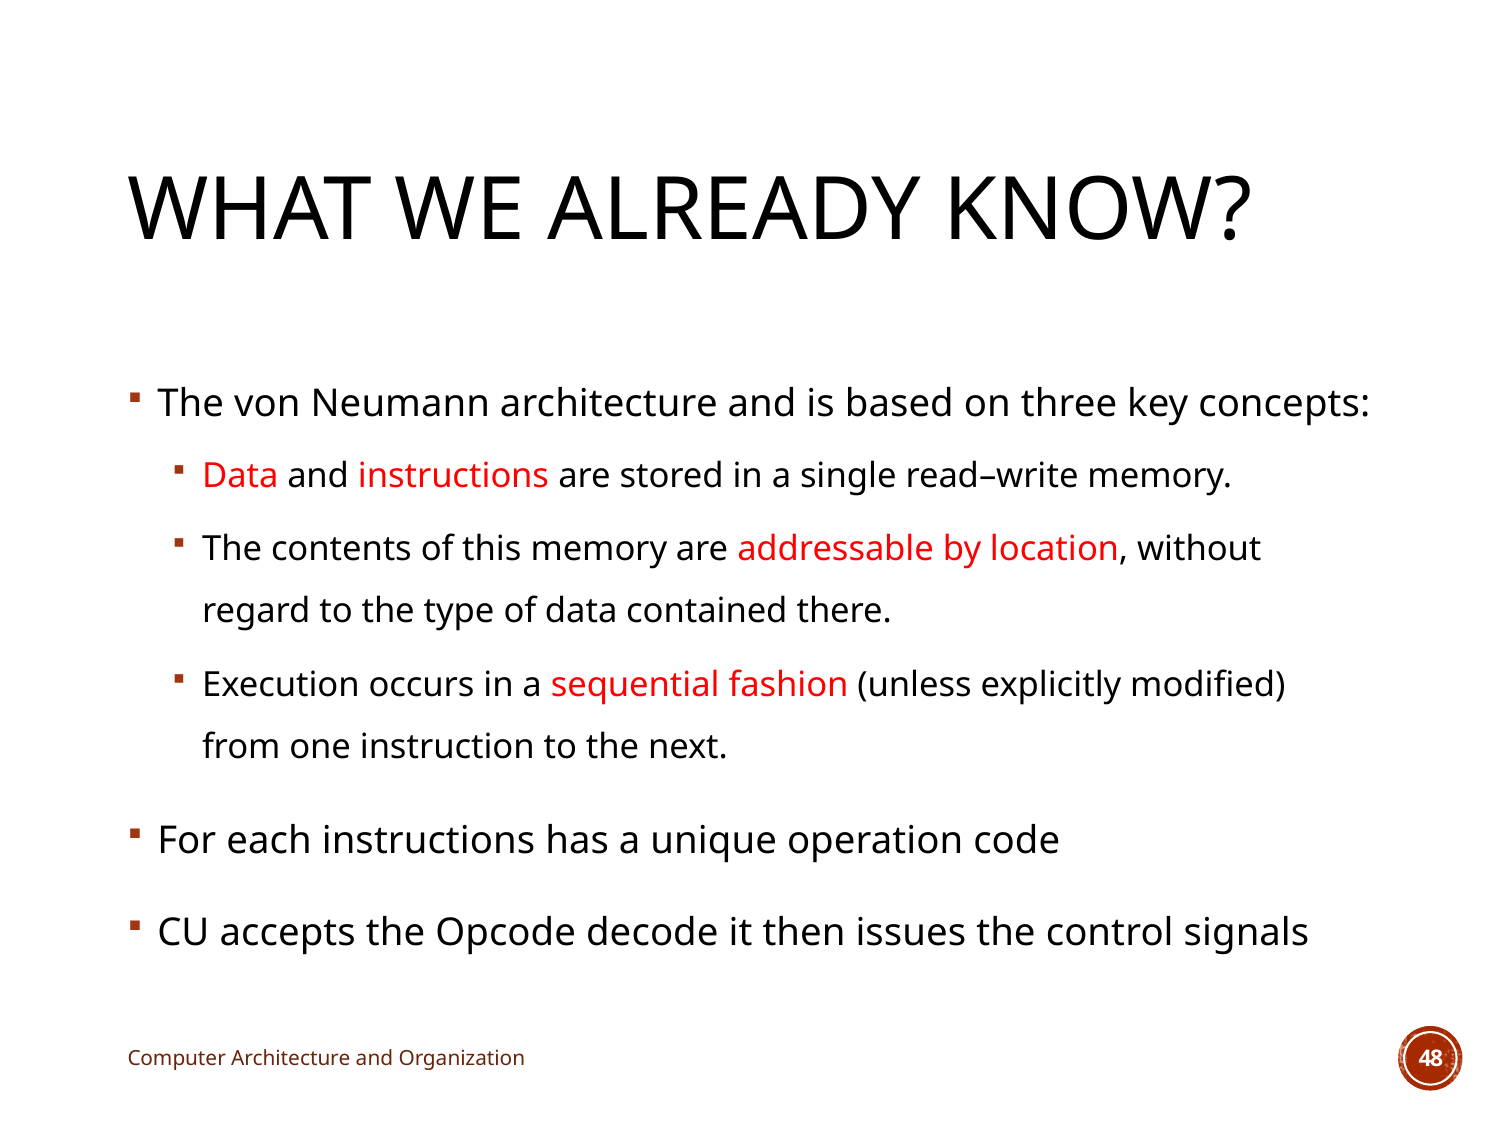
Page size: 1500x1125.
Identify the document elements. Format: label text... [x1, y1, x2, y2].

slide_number 48 [1391, 1028, 1471, 1089]
footer Computer Architecture and Organization [112, 1028, 891, 1089]
title What we already know? [112, 79, 1388, 344]
list The von Neumann architecture and is based on three key concepts: Data and instructions are stored in a single read–write memory. The contents of this memory are addressable by location, without regard to the type of data contained there. Execution occurs in a sequential fashion (unless explicitly modified) from one instruction to the next. For each instructions has a unique operation code CU accepts the Opcode decode it then issues the control signals [112, 348, 1388, 1013]
